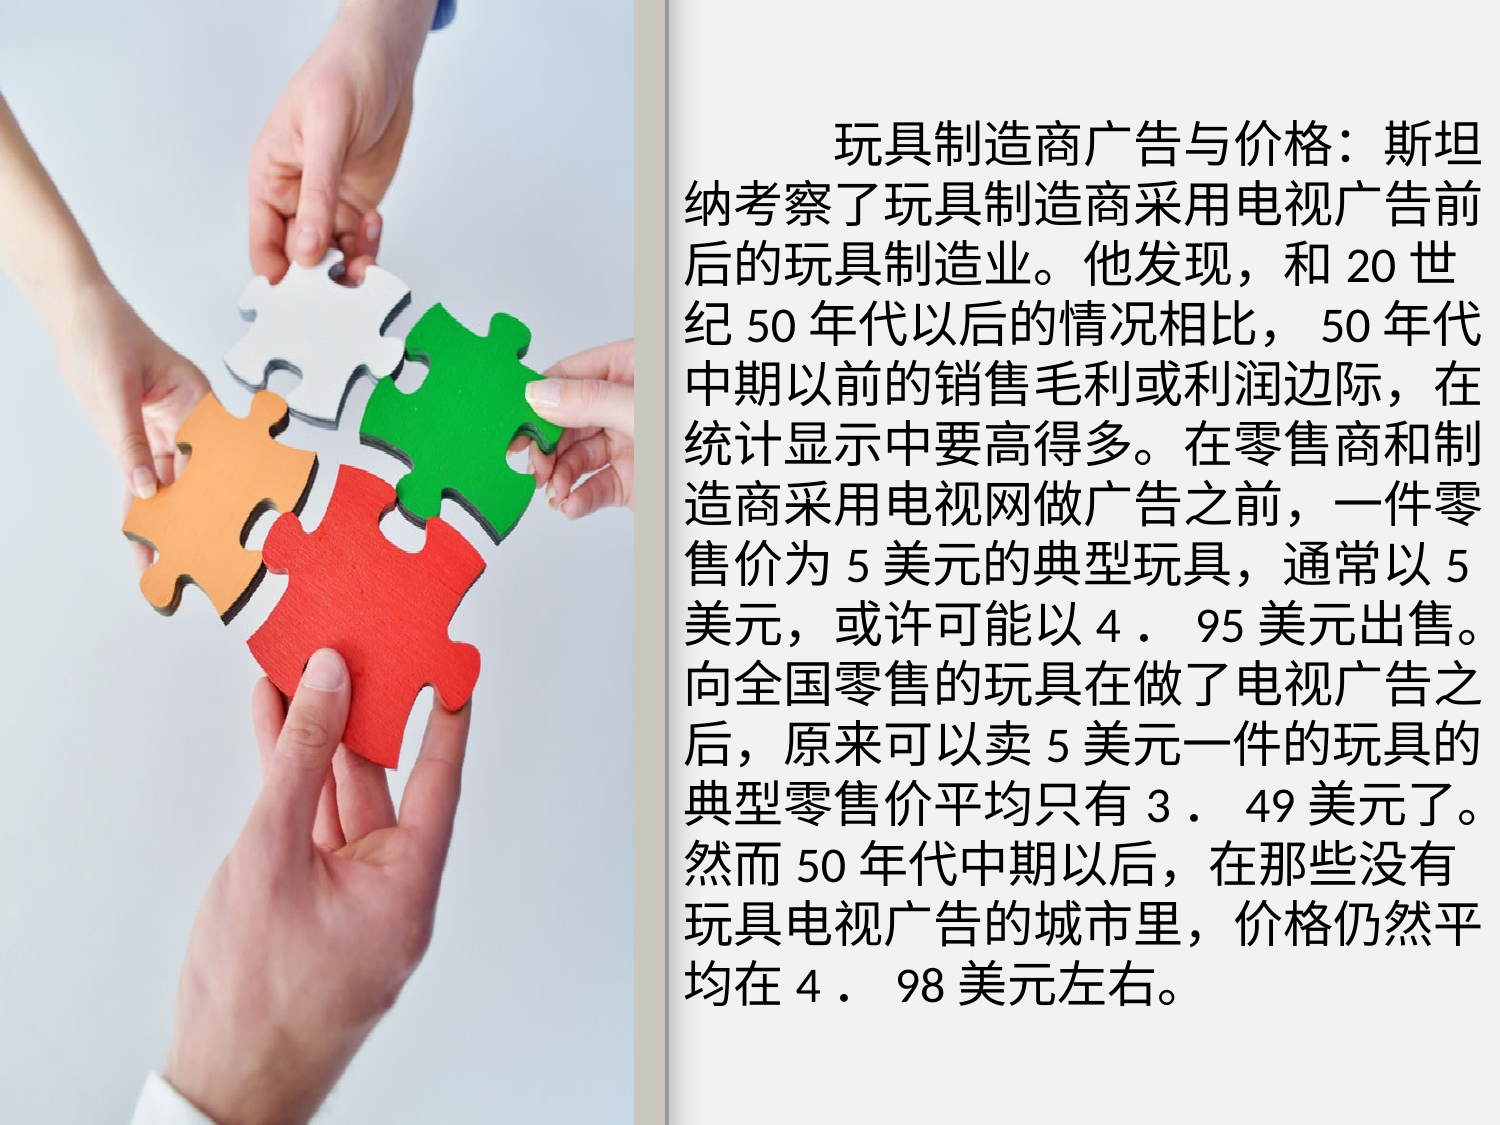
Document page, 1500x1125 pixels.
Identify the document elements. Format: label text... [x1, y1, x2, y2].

text_box 玩具制造商广告与价格：斯坦纳考察了玩具制造商采用电视广告前后的玩具制造业。他发现，和20世纪50年代以后的情况相比，50年代中期以前的销售毛利或利润边际，在统计显示中要高得多。在零售商和制造商采用电视网做广告之前，一件零售价为5美元的典型玩具，通常以5美元，或许可能以4．95美元出售。向全国零售的玩具在做了电视广告之后，原来可以卖5美元一件的玩具的典型零售价平均只有3．49美元了。然而50年代中期以后，在那些没有玩具电视广告的城市里，价格仍然平均在4．98美元左右。 [692, 0, 1500, 1125]
picture [0, 0, 635, 1125]
